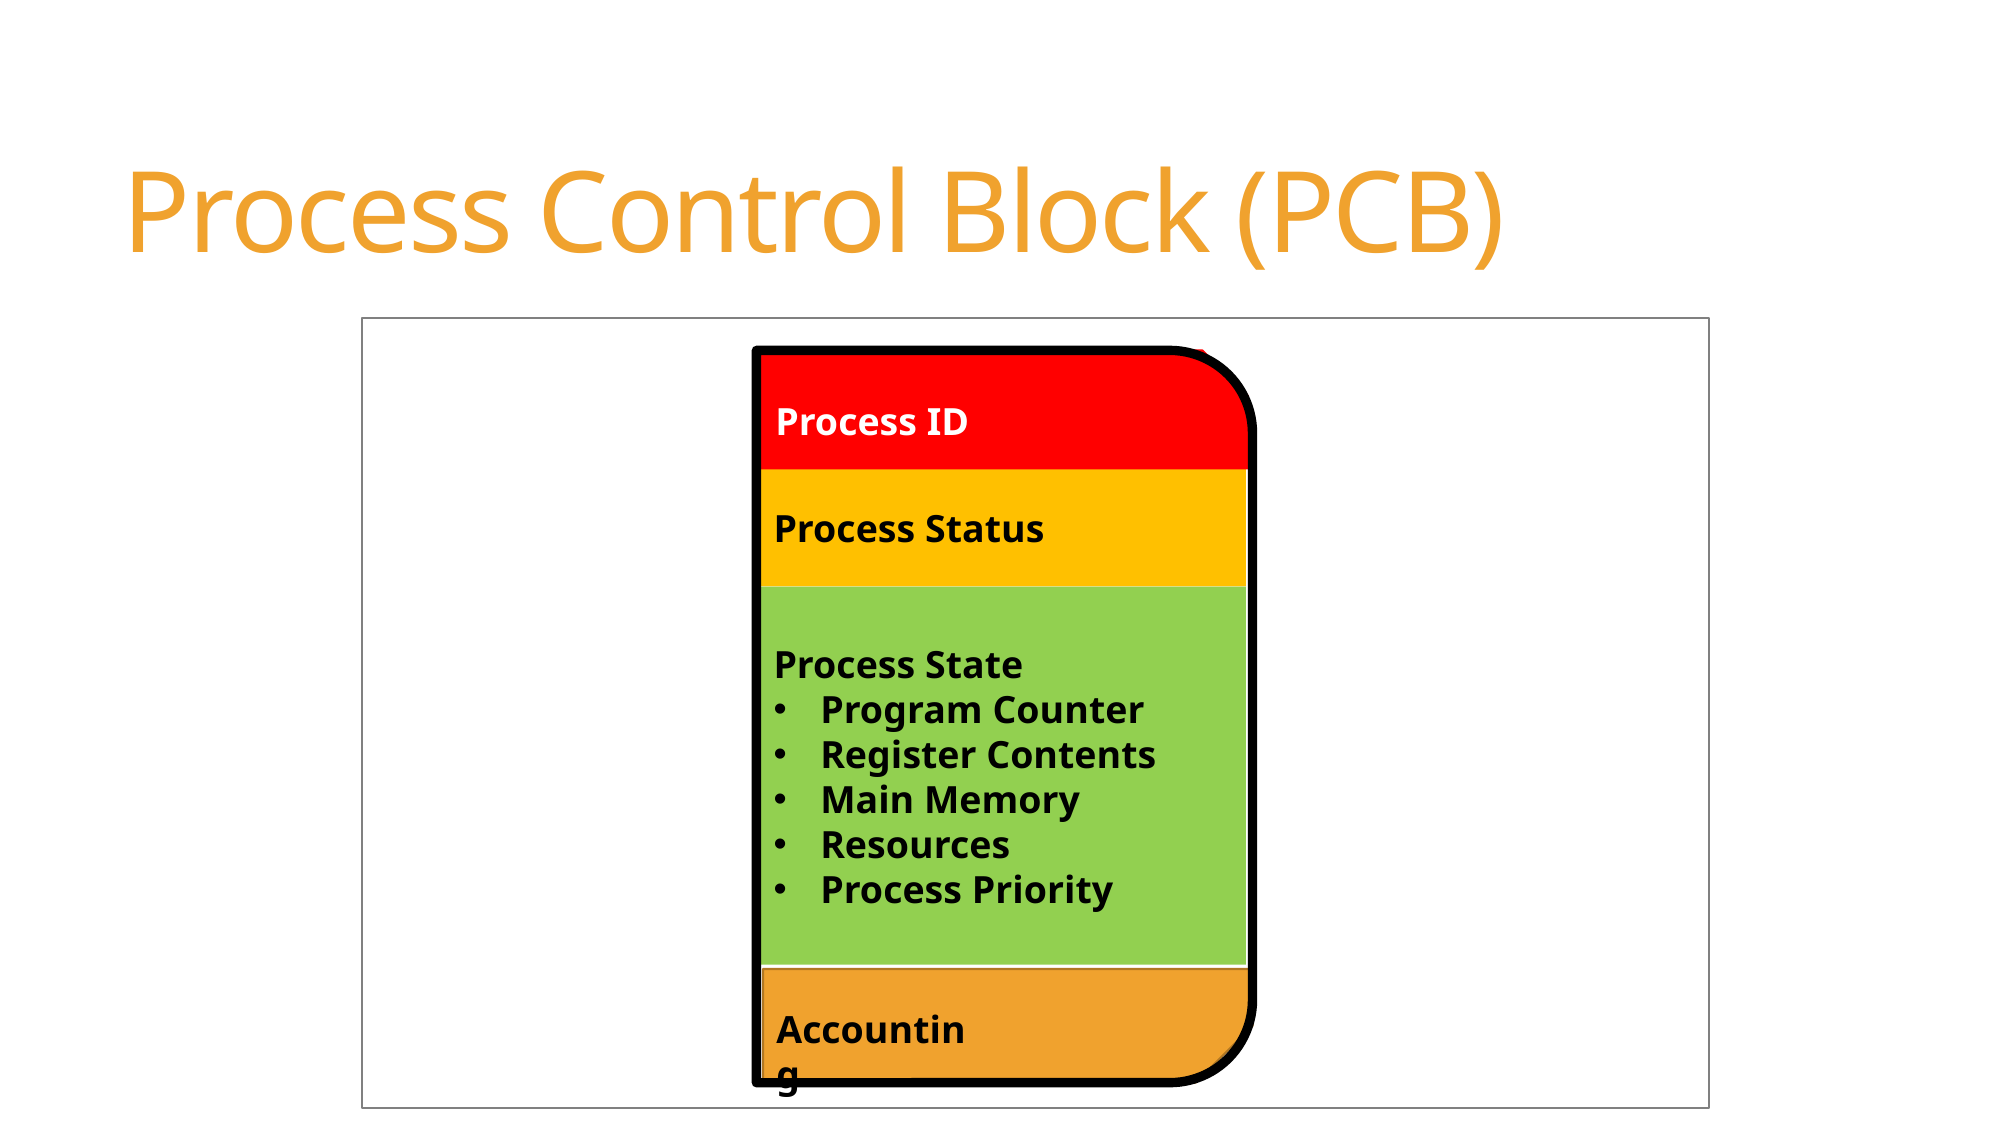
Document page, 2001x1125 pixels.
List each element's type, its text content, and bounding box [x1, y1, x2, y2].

text_box [361, 317, 1710, 1109]
title Process Control Block (PCB) [107, 81, 1875, 354]
